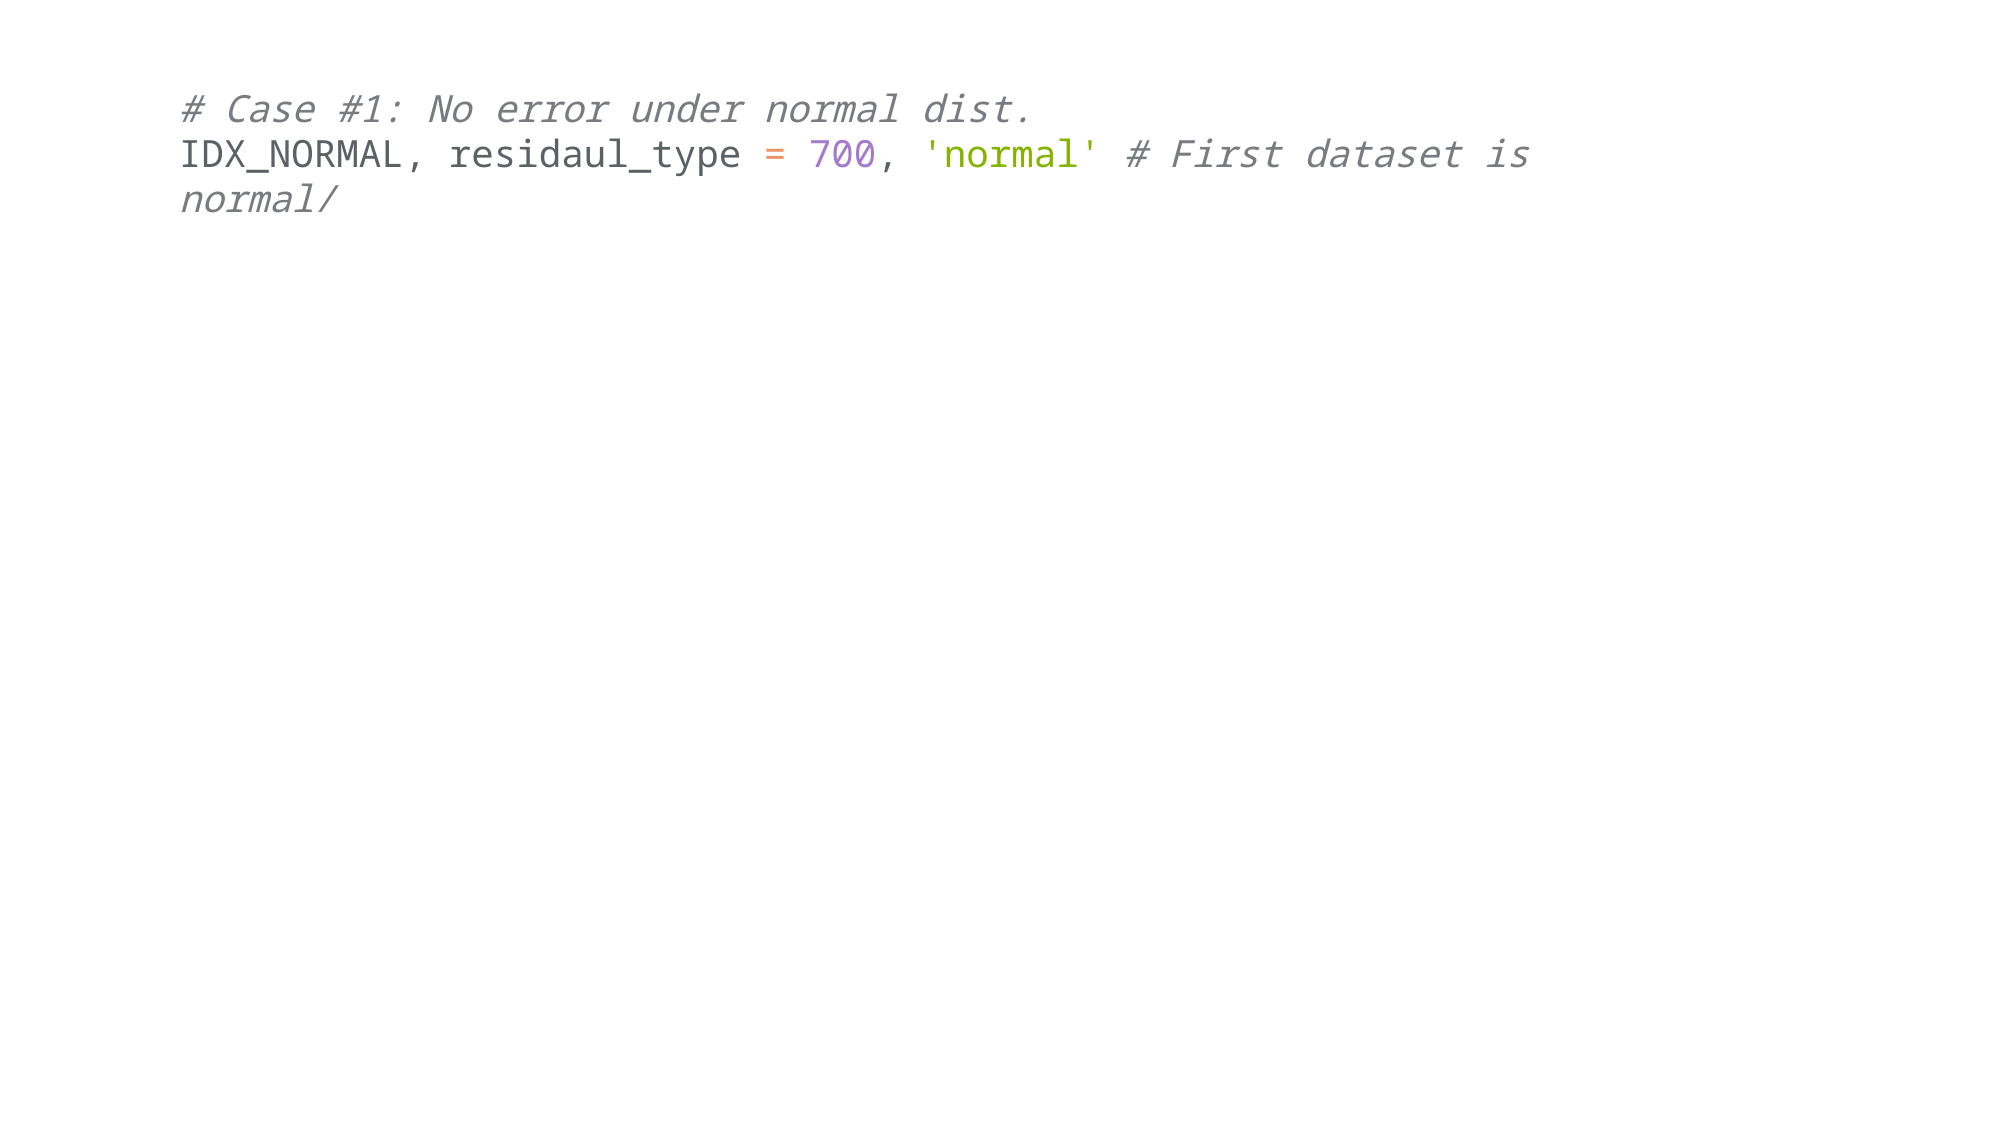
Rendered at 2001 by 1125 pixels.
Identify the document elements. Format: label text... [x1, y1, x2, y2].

text_box # Case #1: No error under normal dist. IDX_NORMAL, residaul_type = 700, 'normal' # First dataset is normal/ [164, 78, 1577, 228]
